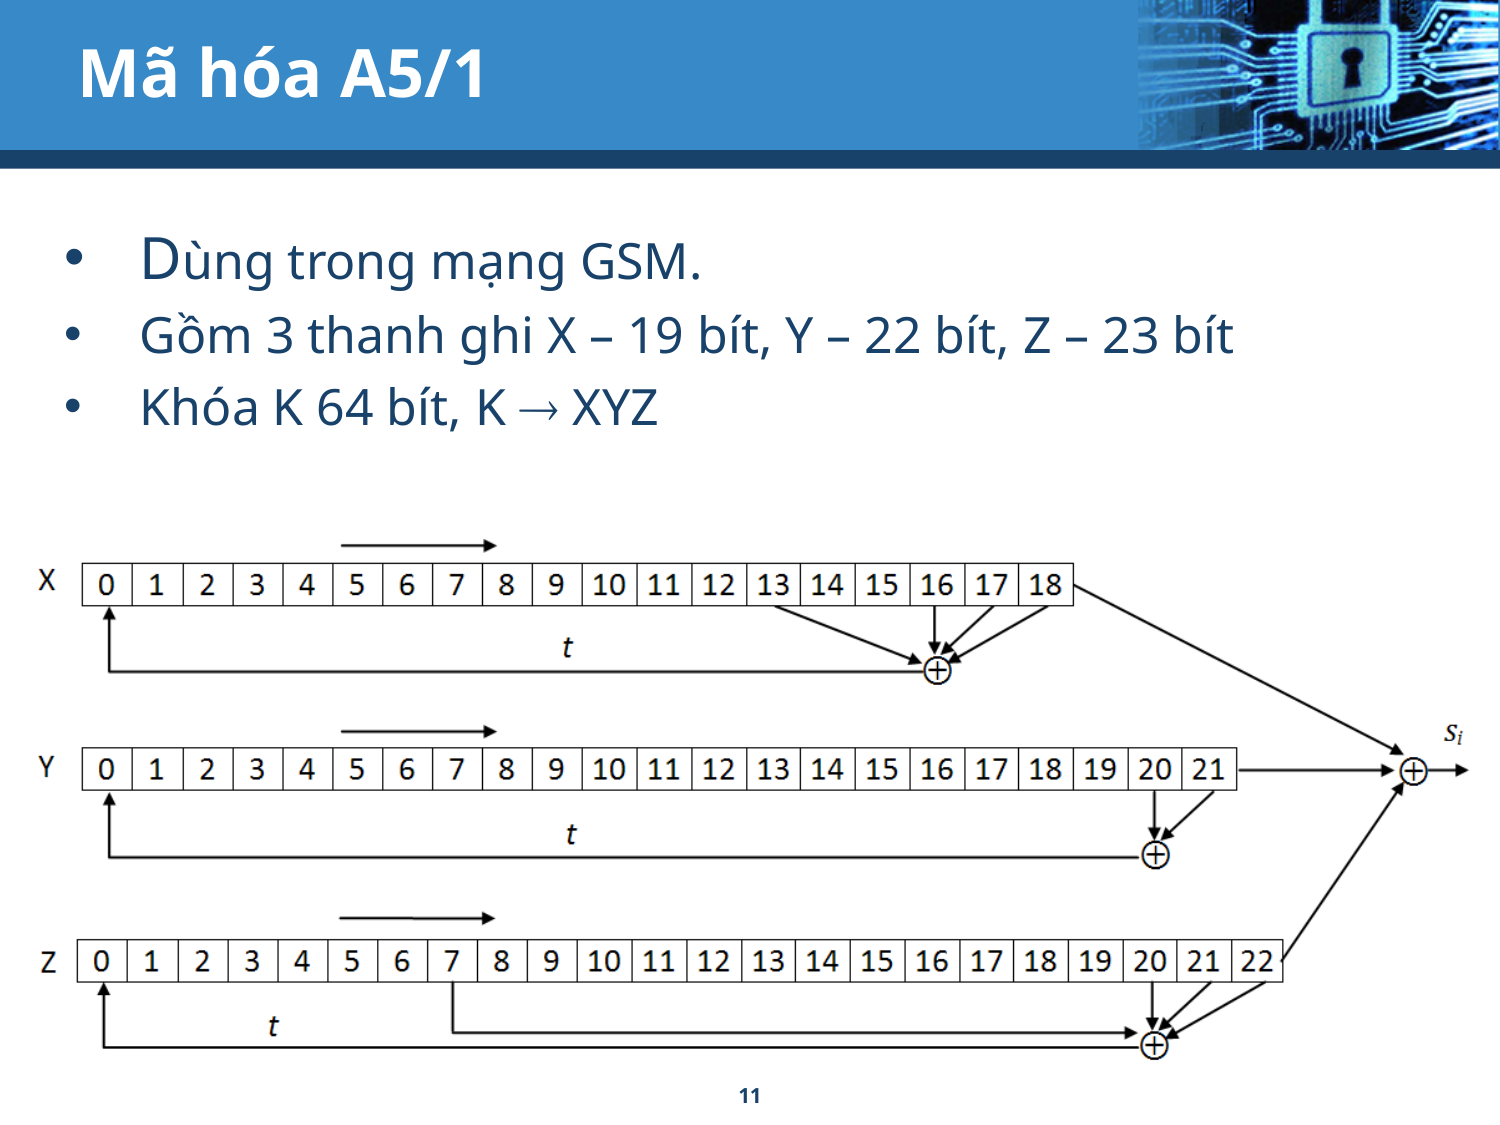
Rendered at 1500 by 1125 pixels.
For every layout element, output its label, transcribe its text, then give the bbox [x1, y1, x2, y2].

picture [17, 517, 1488, 1076]
text_box Dùng trong mạng GSM. Gồm 3 thanh ghi X – 19 bít, Y – 22 bít, Z – 23 bít Khóa K 64 bít, K  XYZ [49, 200, 1400, 463]
slide_number 11 [575, 1083, 925, 1114]
picture [0, 0, 1500, 150]
title Mã hóa A5/1 [62, 24, 1275, 118]
